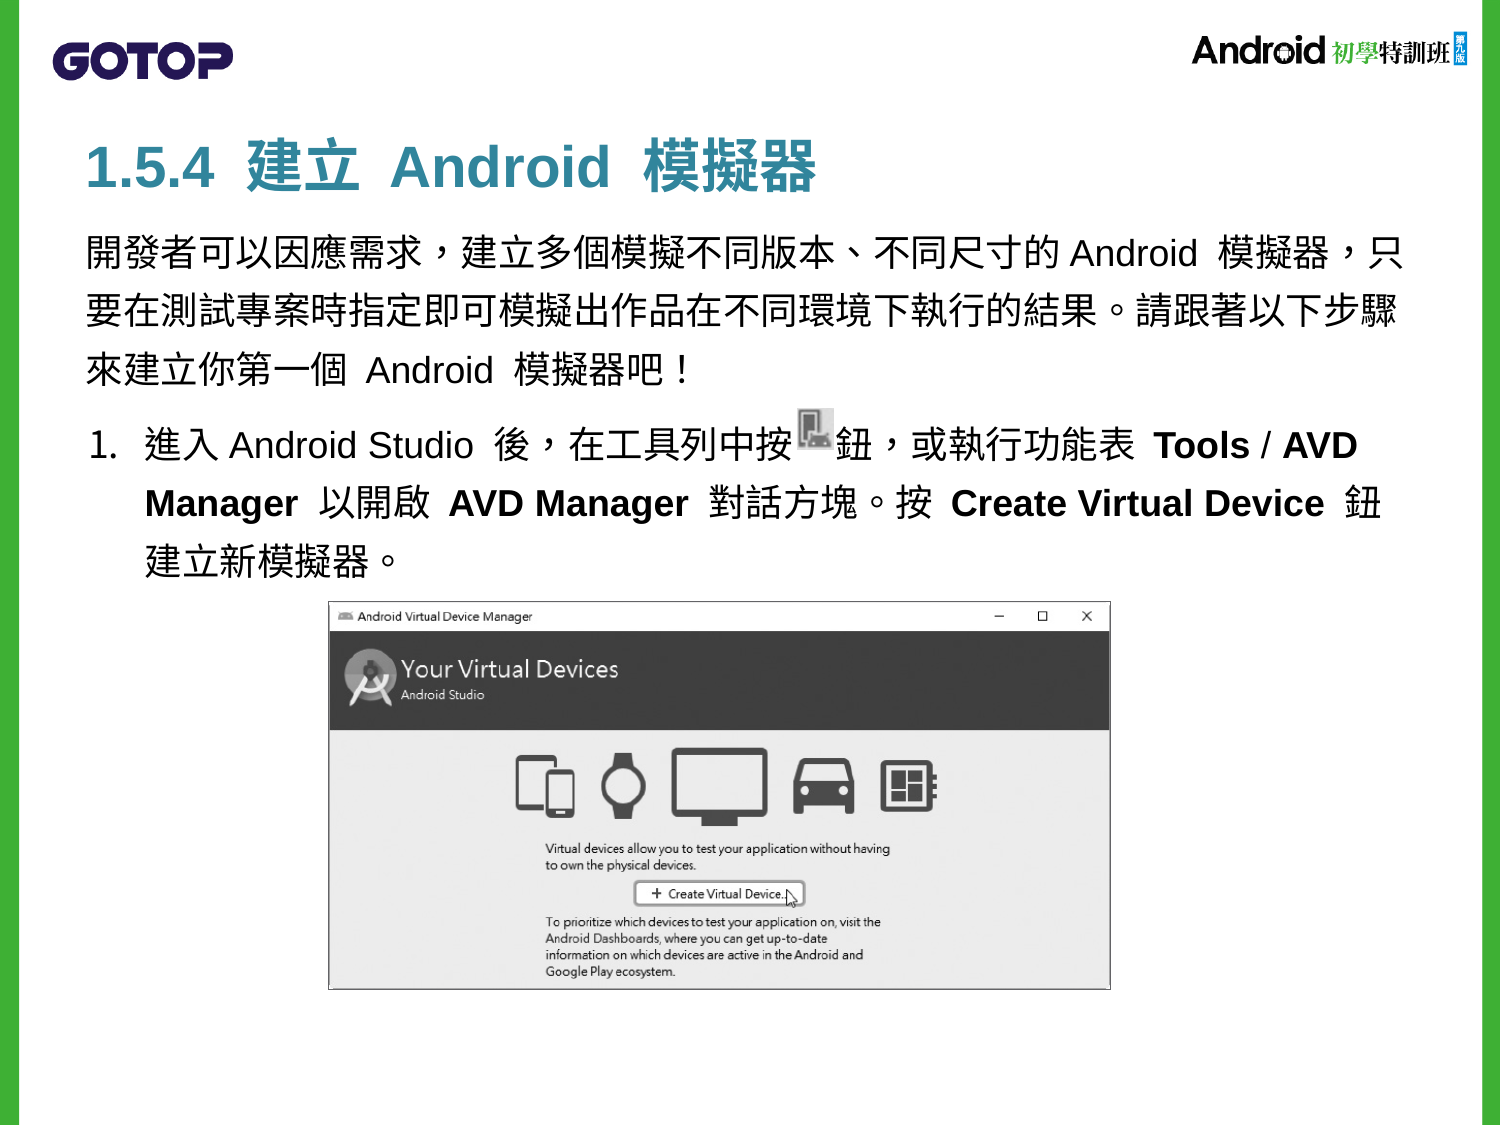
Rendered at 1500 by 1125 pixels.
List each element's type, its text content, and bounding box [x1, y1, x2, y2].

list 1.5.4 建立 Android 模擬器 開發者可以因應需求，建立多個模擬不同版本、不同尺寸的Android 模擬器，只要在測試專案時指定即可模擬出作品在不同環境下執行的結果。請跟著以下步驟來建立你第一個 Android 模擬器吧！ 進入Android Studio 後，在工具列中按 鈕，或執行功能表 Tools / AVD Manager 以開啟 AVD Manager 對話方塊。按 Create Virtual Device 鈕建立新模擬器。 [70, 121, 1430, 1067]
picture [0, 0, 1500, 1125]
